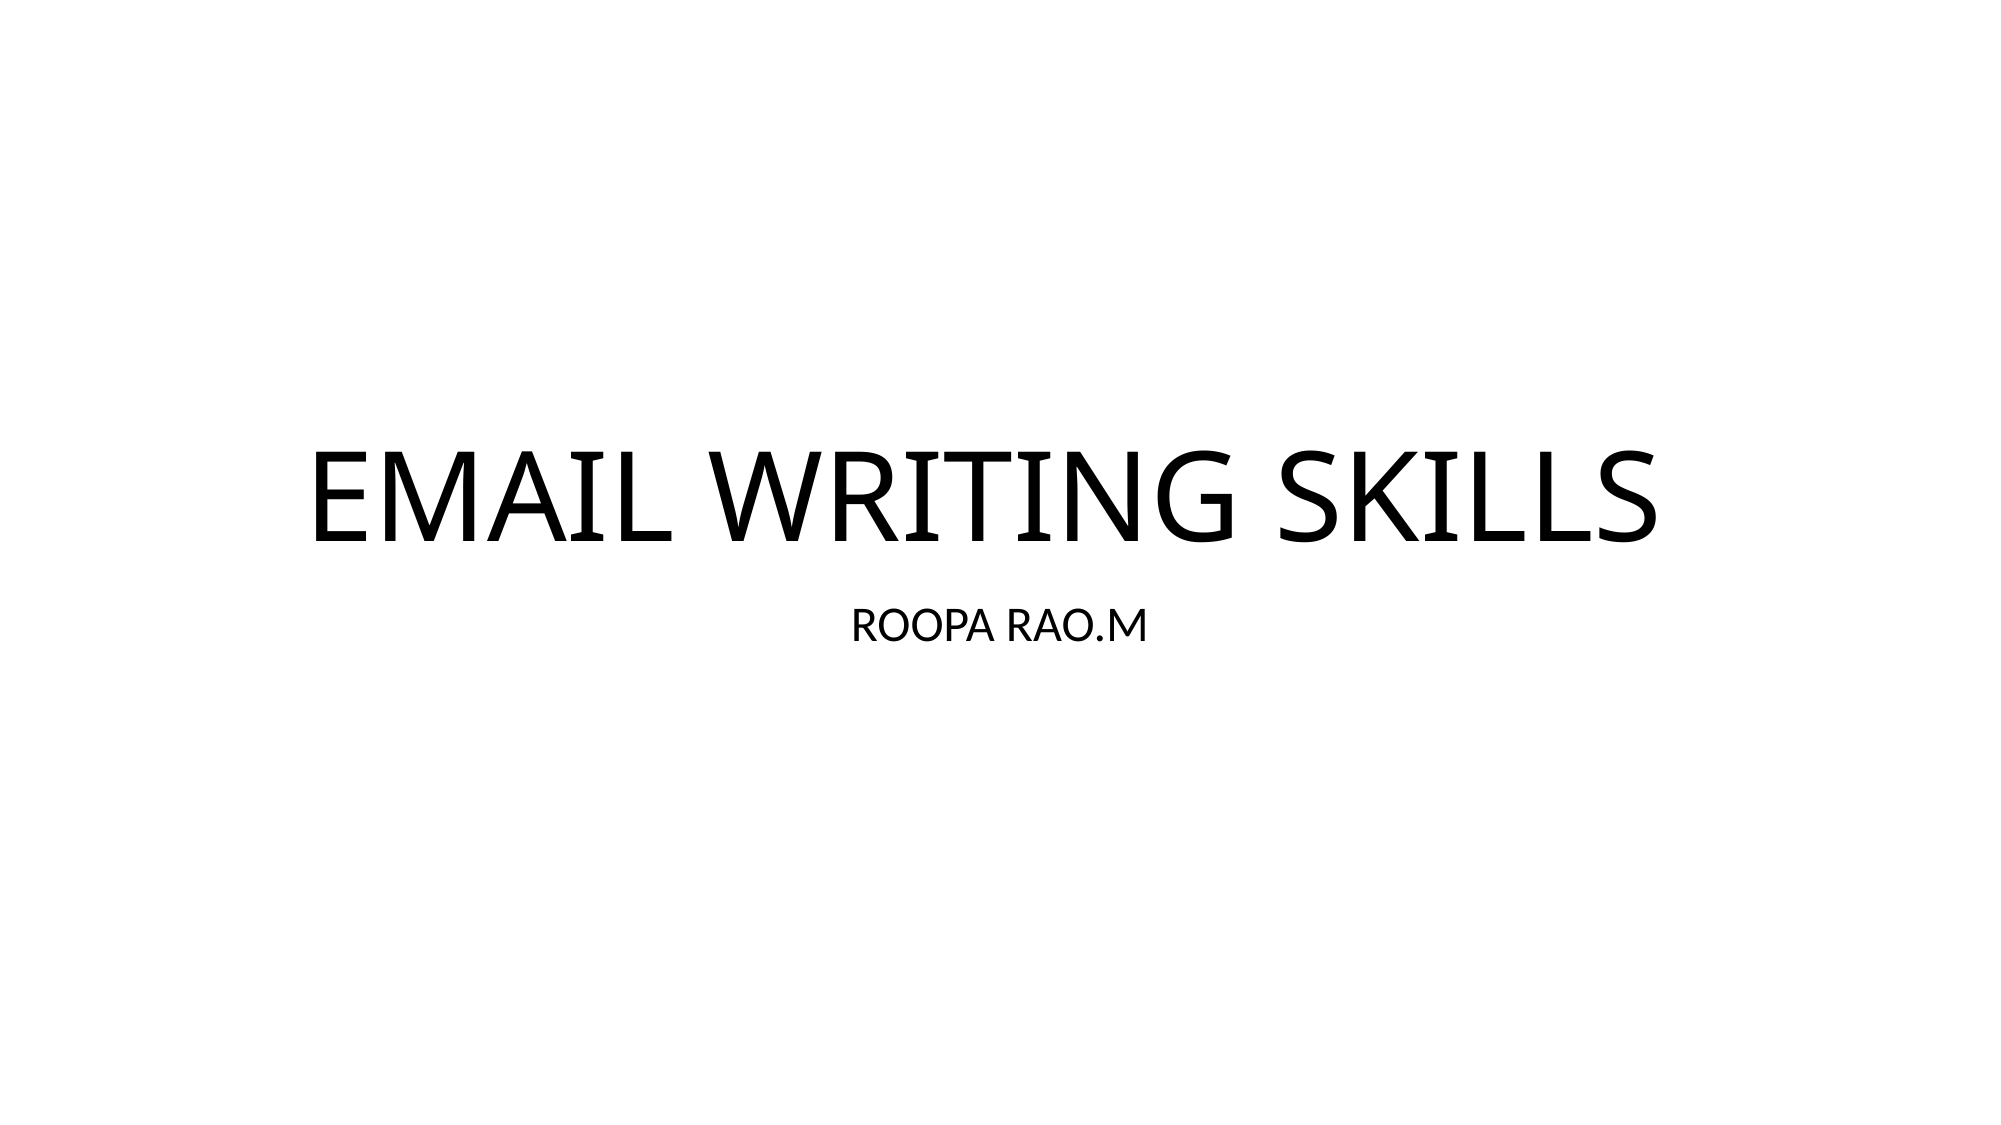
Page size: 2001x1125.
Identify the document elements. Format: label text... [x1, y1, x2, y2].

title EMAIL WRITING SKILLS [249, 184, 1750, 576]
subtitle ROOPA RAO.M [249, 590, 1750, 863]
